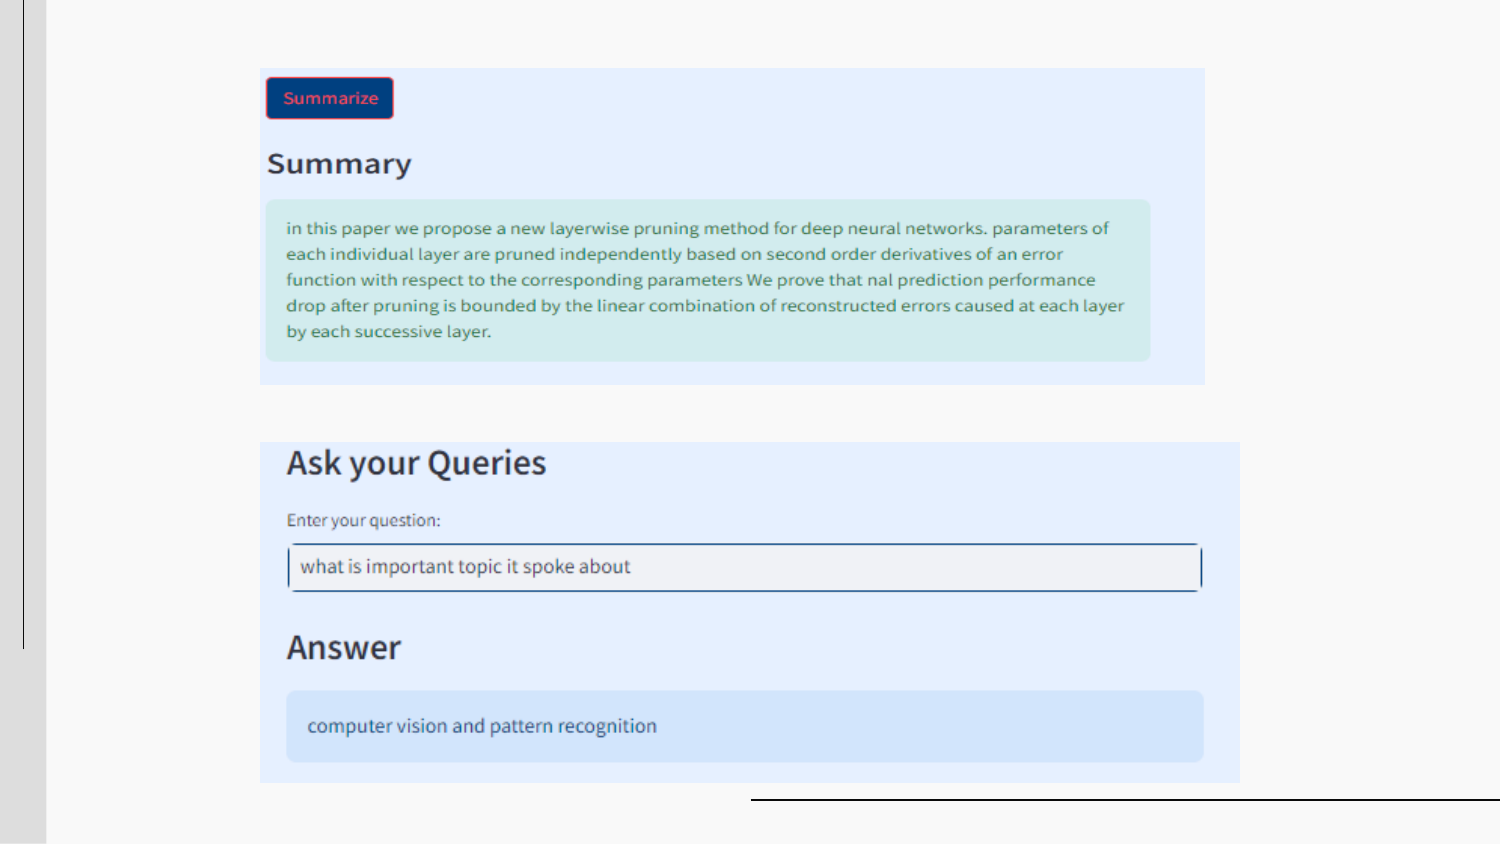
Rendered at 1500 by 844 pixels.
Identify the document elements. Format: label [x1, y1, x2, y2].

picture [259, 68, 1205, 385]
picture [259, 441, 1241, 783]
